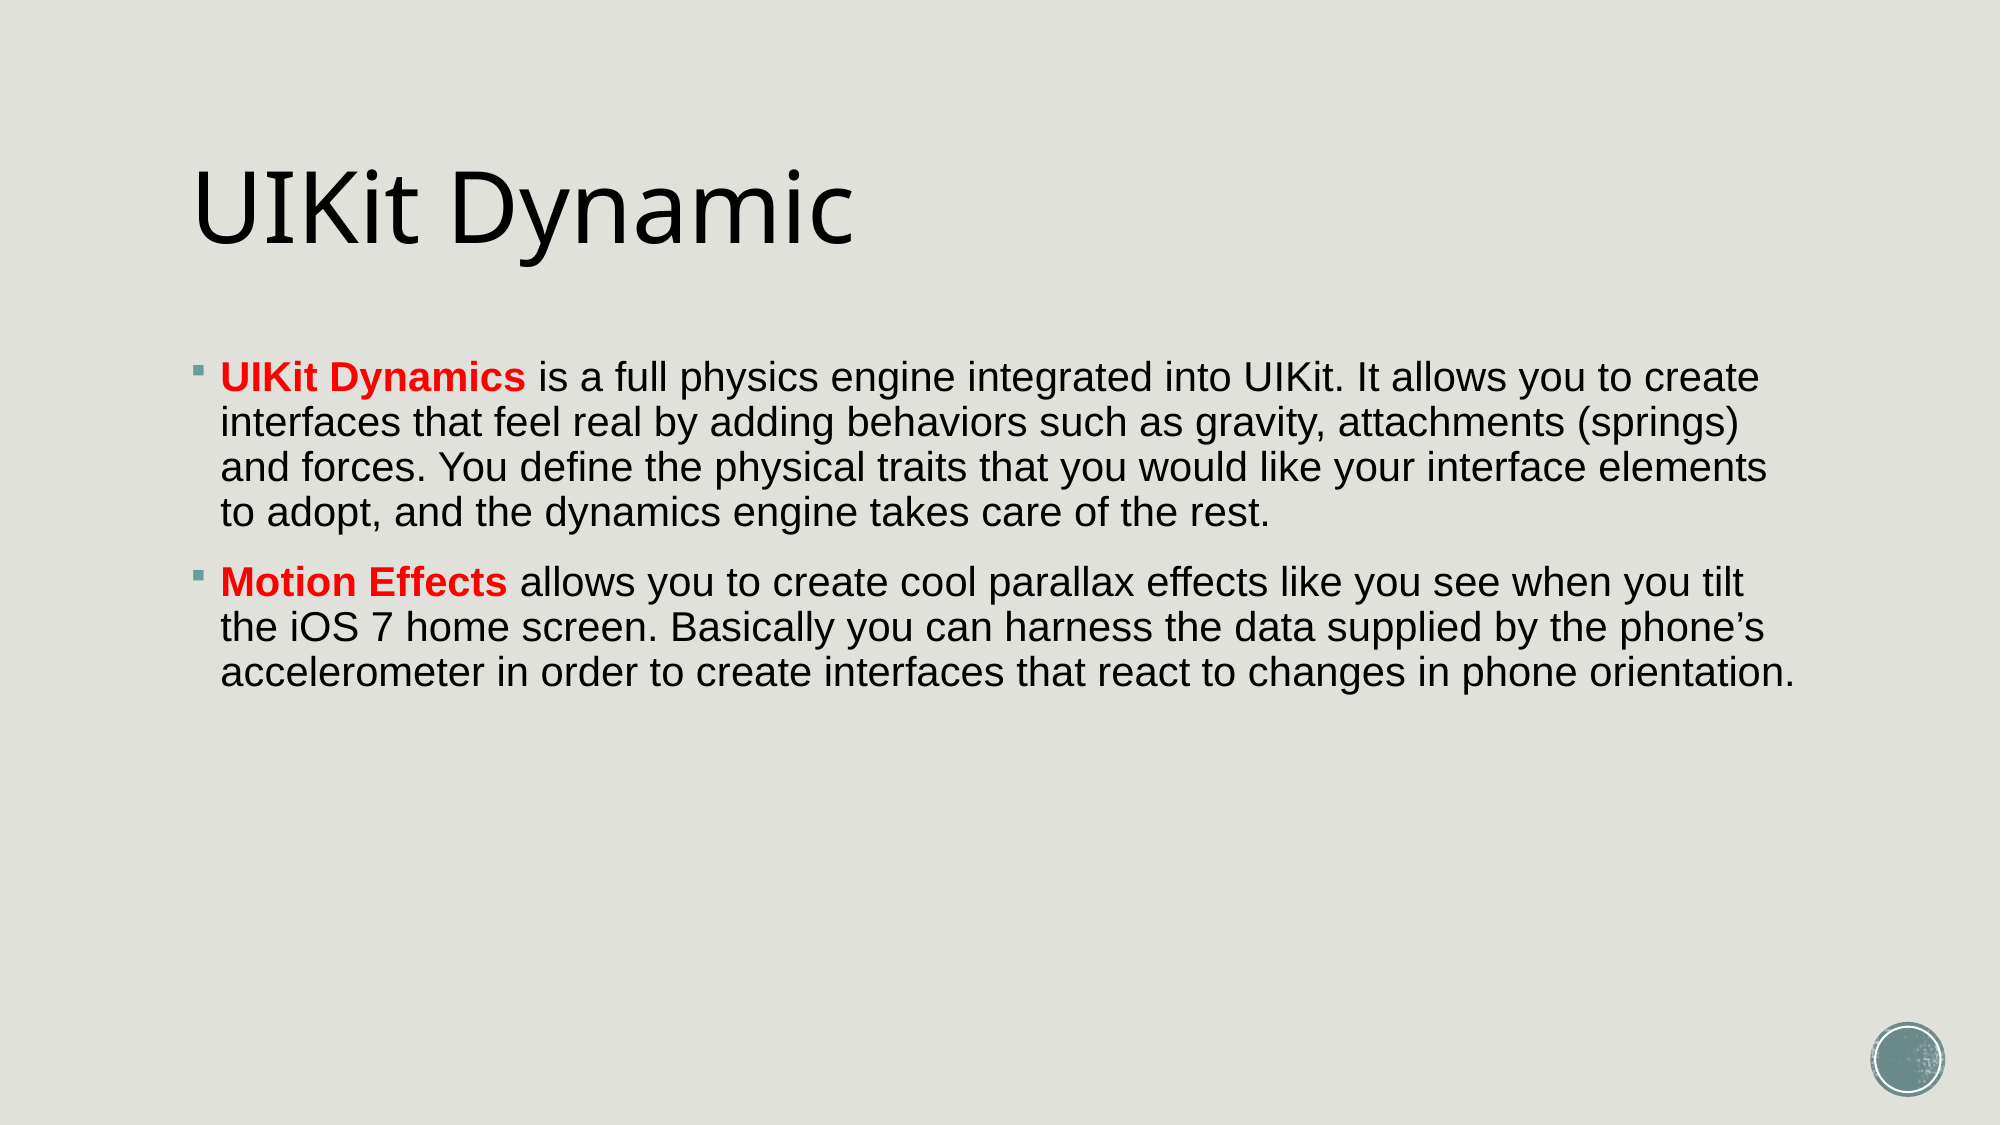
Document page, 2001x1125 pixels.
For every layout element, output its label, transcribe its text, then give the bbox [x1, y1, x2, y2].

list UIKit Dynamics is a full physics engine integrated into UIKit. It allows you to create interfaces that feel real by adding behaviors such as gravity, attachments (springs) and forces. You define the physical traits that you would like your interface elements to adopt, and the dynamics engine takes care of the rest. Motion Effects allows you to create cool parallax effects like you see when you tilt the iOS 7 home screen. Basically you can harness the data supplied by the phone’s accelerometer in order to create interfaces that react to changes in phone orientation. [175, 348, 1826, 1013]
title UIKit Dynamic [175, 79, 1826, 344]
